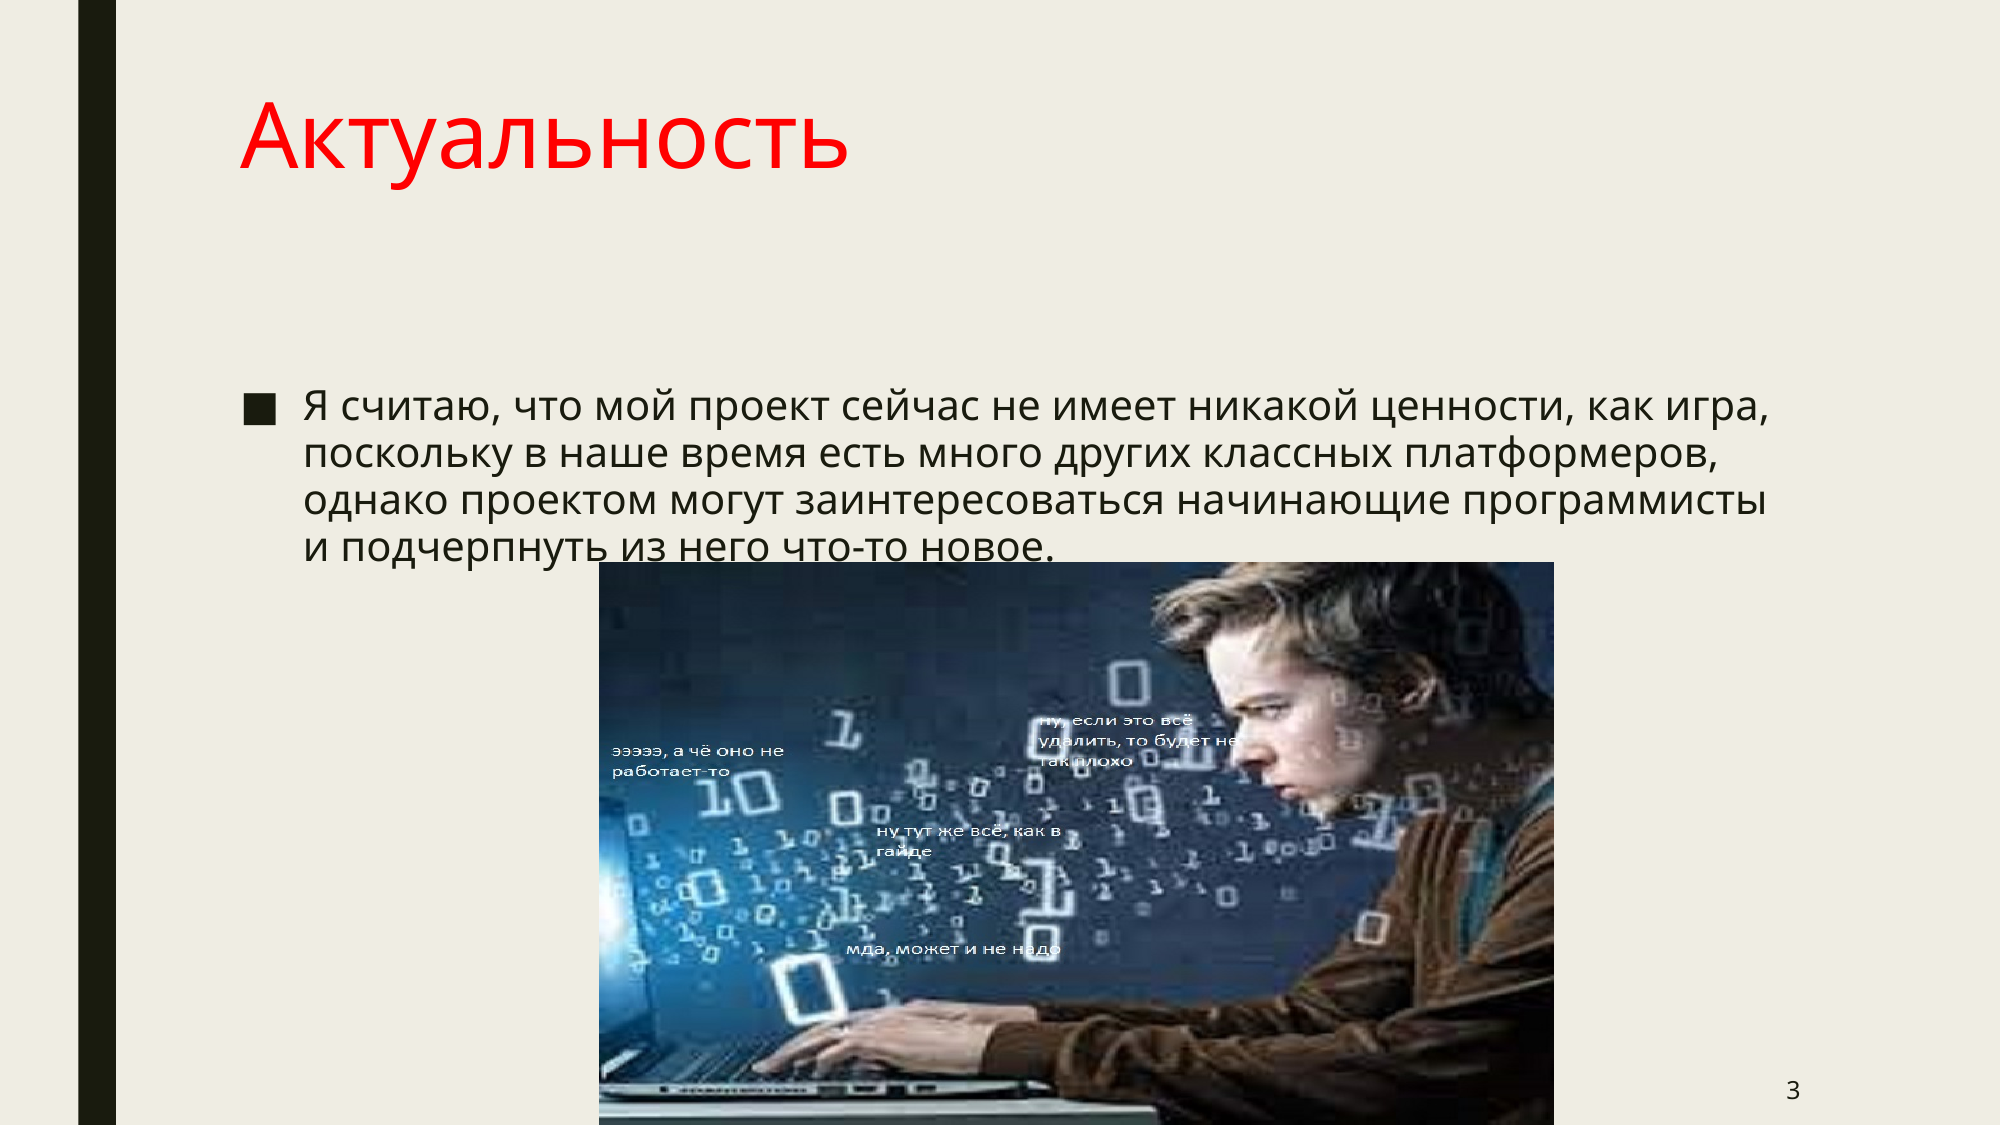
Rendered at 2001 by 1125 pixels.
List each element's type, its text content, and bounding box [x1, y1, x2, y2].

picture [599, 562, 1554, 1125]
slide_number 3 [1554, 1058, 1816, 1125]
title Актуальность [225, 83, 1800, 327]
list Я считаю, что мой проект сейчас не имеет никакой ценности, как игра, поскольку в наше время есть много других классных платформеров, однако проектом могут заинтересоваться начинающие программисты и подчерпнуть из него что-то новое. [225, 375, 1800, 963]
